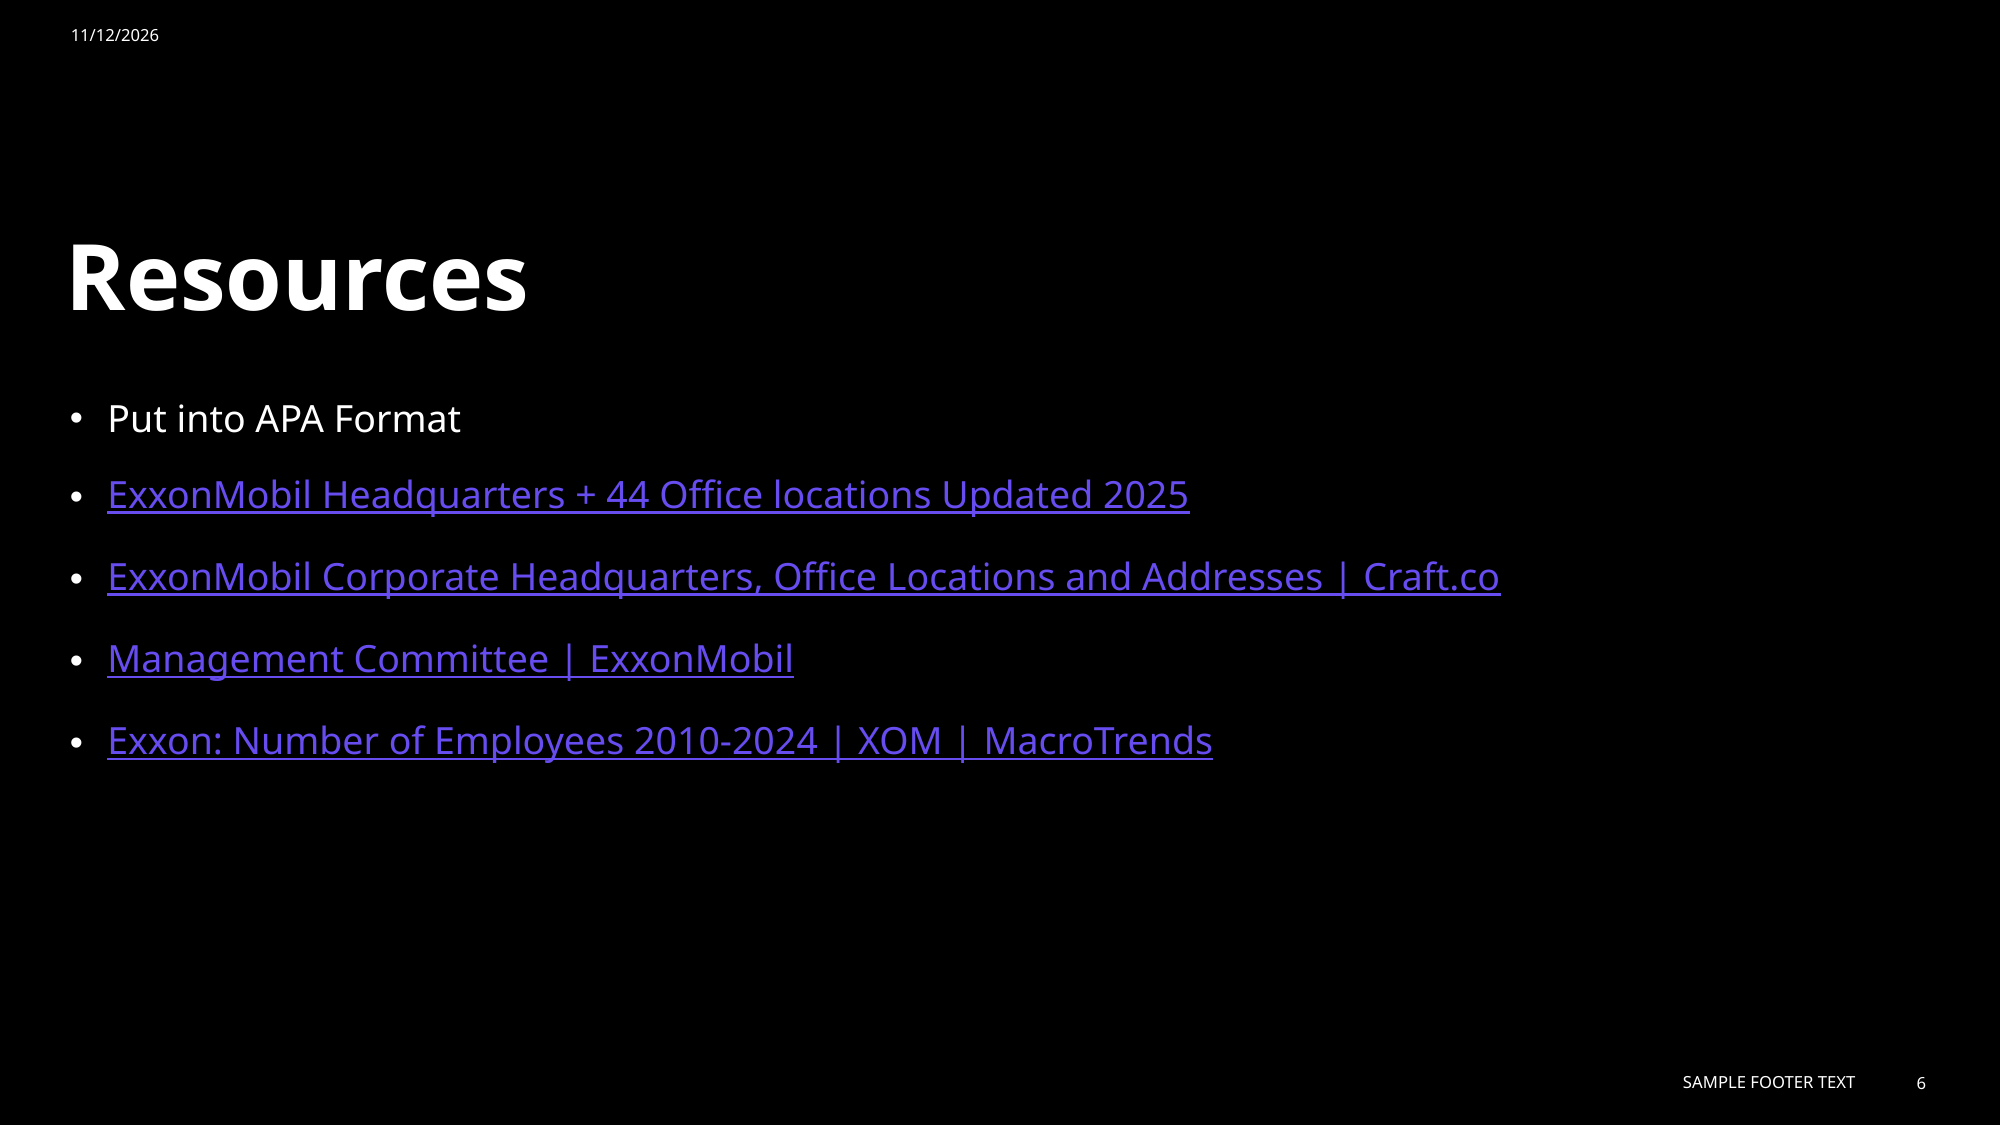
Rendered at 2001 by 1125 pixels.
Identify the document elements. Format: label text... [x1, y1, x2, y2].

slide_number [55, 10, 506, 63]
title Resources [50, 101, 1684, 338]
slide_number 6 [1870, 1054, 1942, 1114]
list Put into APA Format ExxonMobil Headquarters + 44 Office locations Updated 2025 ExxonMobil Corporate Headquarters, Office Locations and Addresses | Craft.co ​Management Committee | ExxonMobil Exxon: Number of Employees 2010-2024 | XOM | MacroTrends [55, 378, 1689, 1014]
footer Sample Footer Text [1204, 1053, 1871, 1114]
